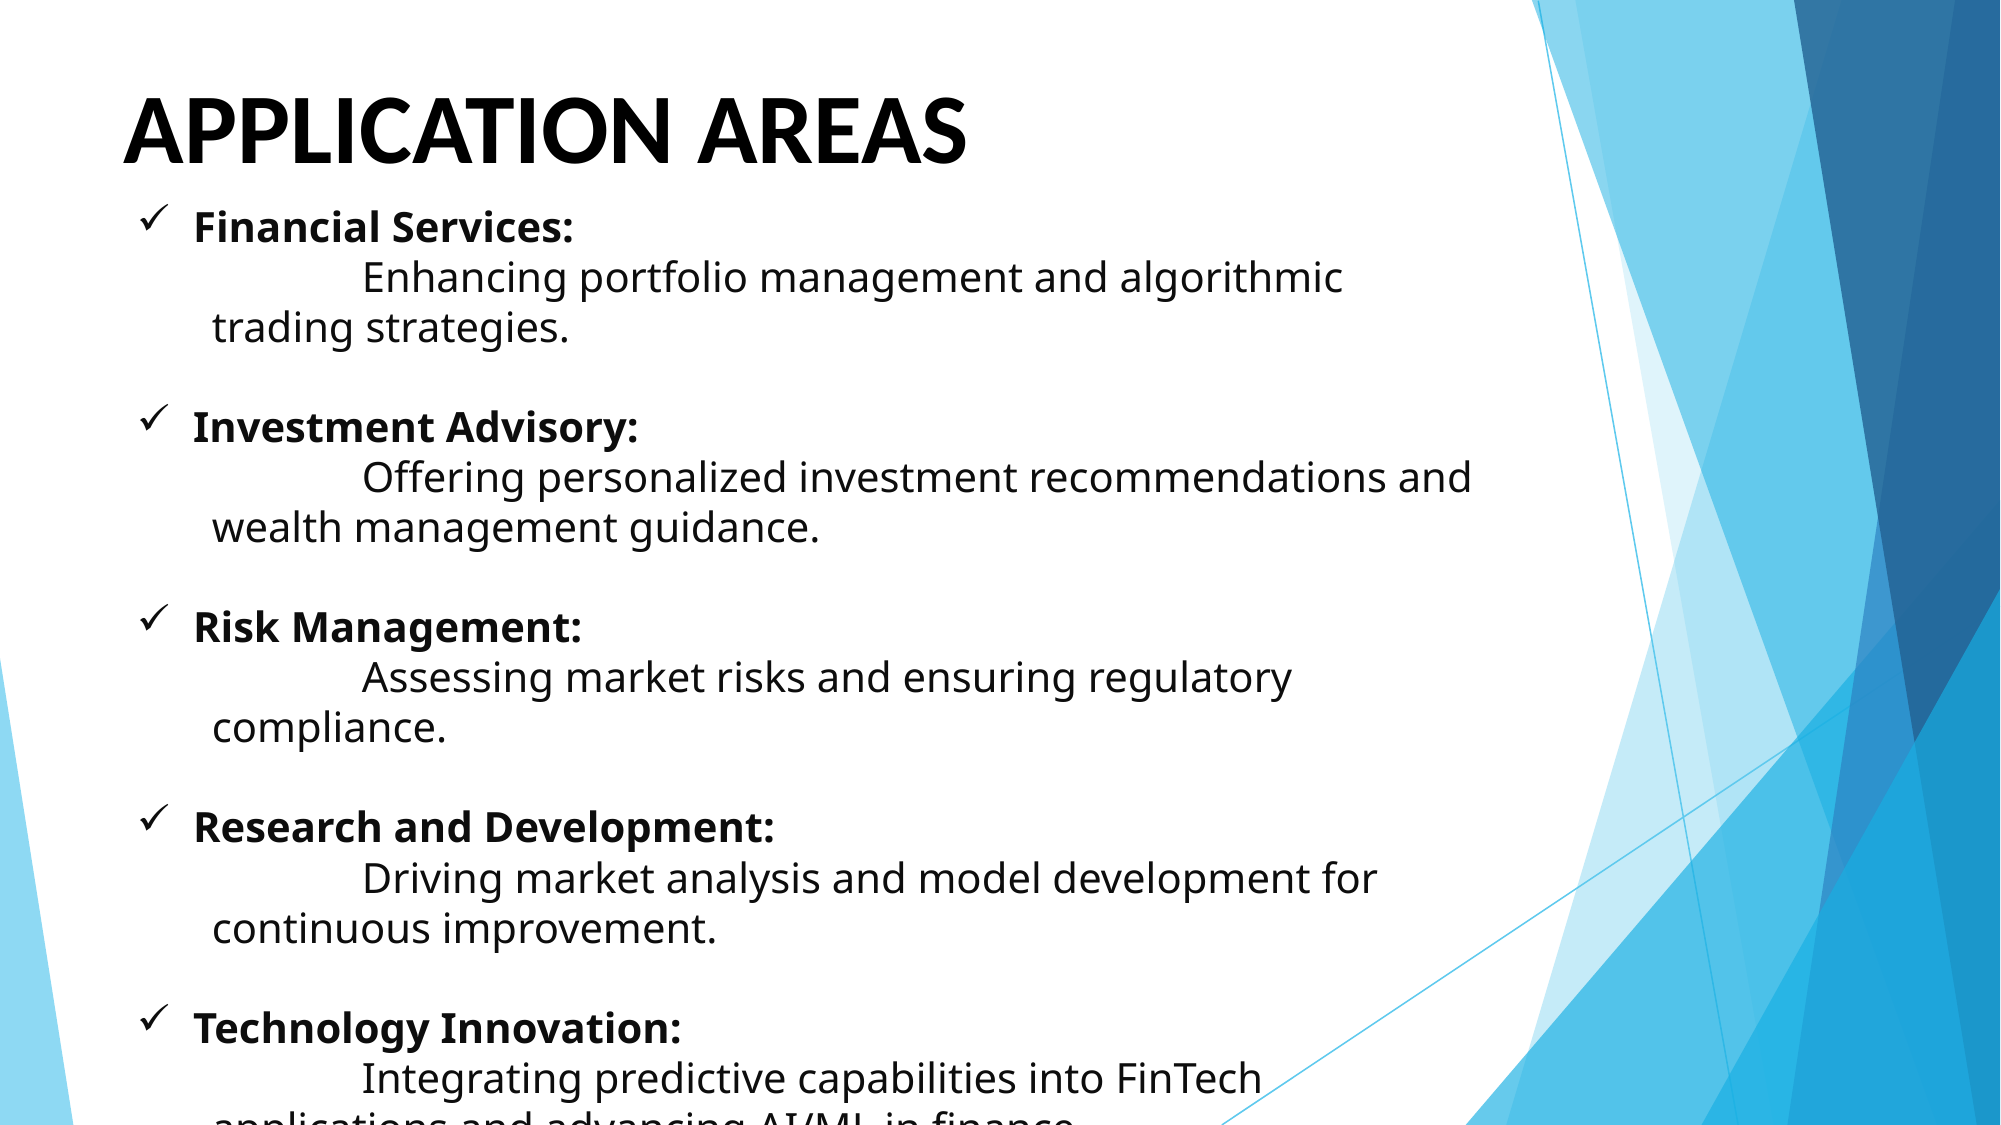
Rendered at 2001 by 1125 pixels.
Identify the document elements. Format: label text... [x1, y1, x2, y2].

title APPLICATION AREAS [123, 63, 1877, 188]
text_box Financial Services: Enhancing portfolio management and algorithmic trading strategies. Investment Advisory: Offering personalized investment recommendations and wealth management guidance. Risk Management: Assessing market risks and ensuring regulatory compliance. Research and Development: Driving market analysis and model development for continuous improvement. Technology Innovation: Integrating predictive capabilities into FinTech applications and advancing AI/ML in finance. [122, 193, 1499, 1125]
